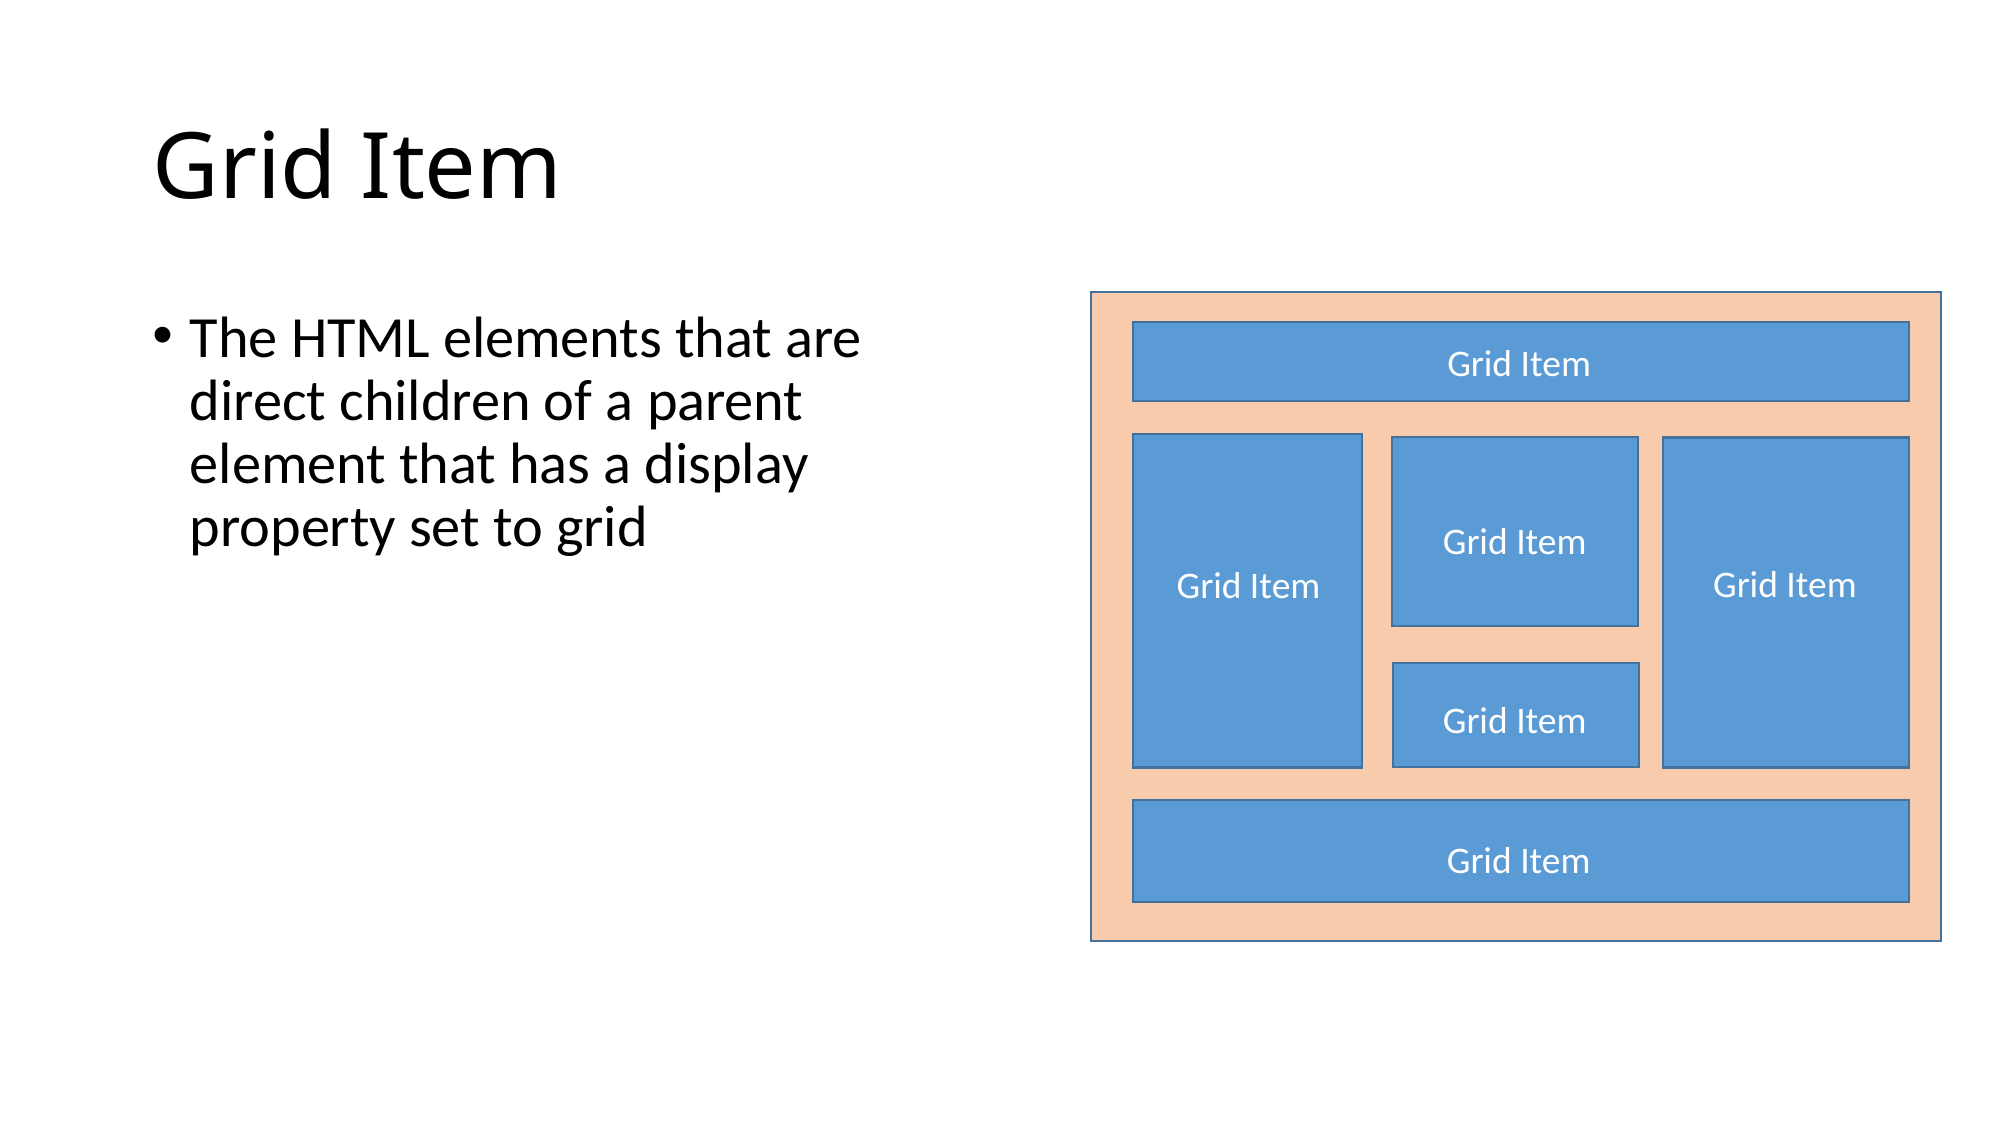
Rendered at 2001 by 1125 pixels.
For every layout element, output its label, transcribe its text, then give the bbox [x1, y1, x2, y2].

text_box [1132, 799, 1910, 903]
text_box Grid Item [1432, 828, 1699, 889]
text_box Grid Item [1432, 331, 1699, 392]
text_box Grid Item [1428, 509, 1695, 570]
title Grid Item [137, 59, 1863, 278]
text_box Grid Item [1698, 552, 1965, 612]
text_box [1132, 321, 1910, 402]
list The HTML elements that are direct children of a parent element that has a display property set to grid [137, 299, 1024, 614]
text_box [1662, 436, 1910, 769]
text_box Grid Item [1428, 688, 1695, 748]
text_box [1391, 436, 1639, 553]
text_box [1391, 570, 1639, 627]
text_box [1090, 291, 1942, 942]
text_box [1392, 662, 1640, 768]
text_box [1132, 433, 1363, 769]
text_box Grid Item [1161, 553, 1429, 614]
